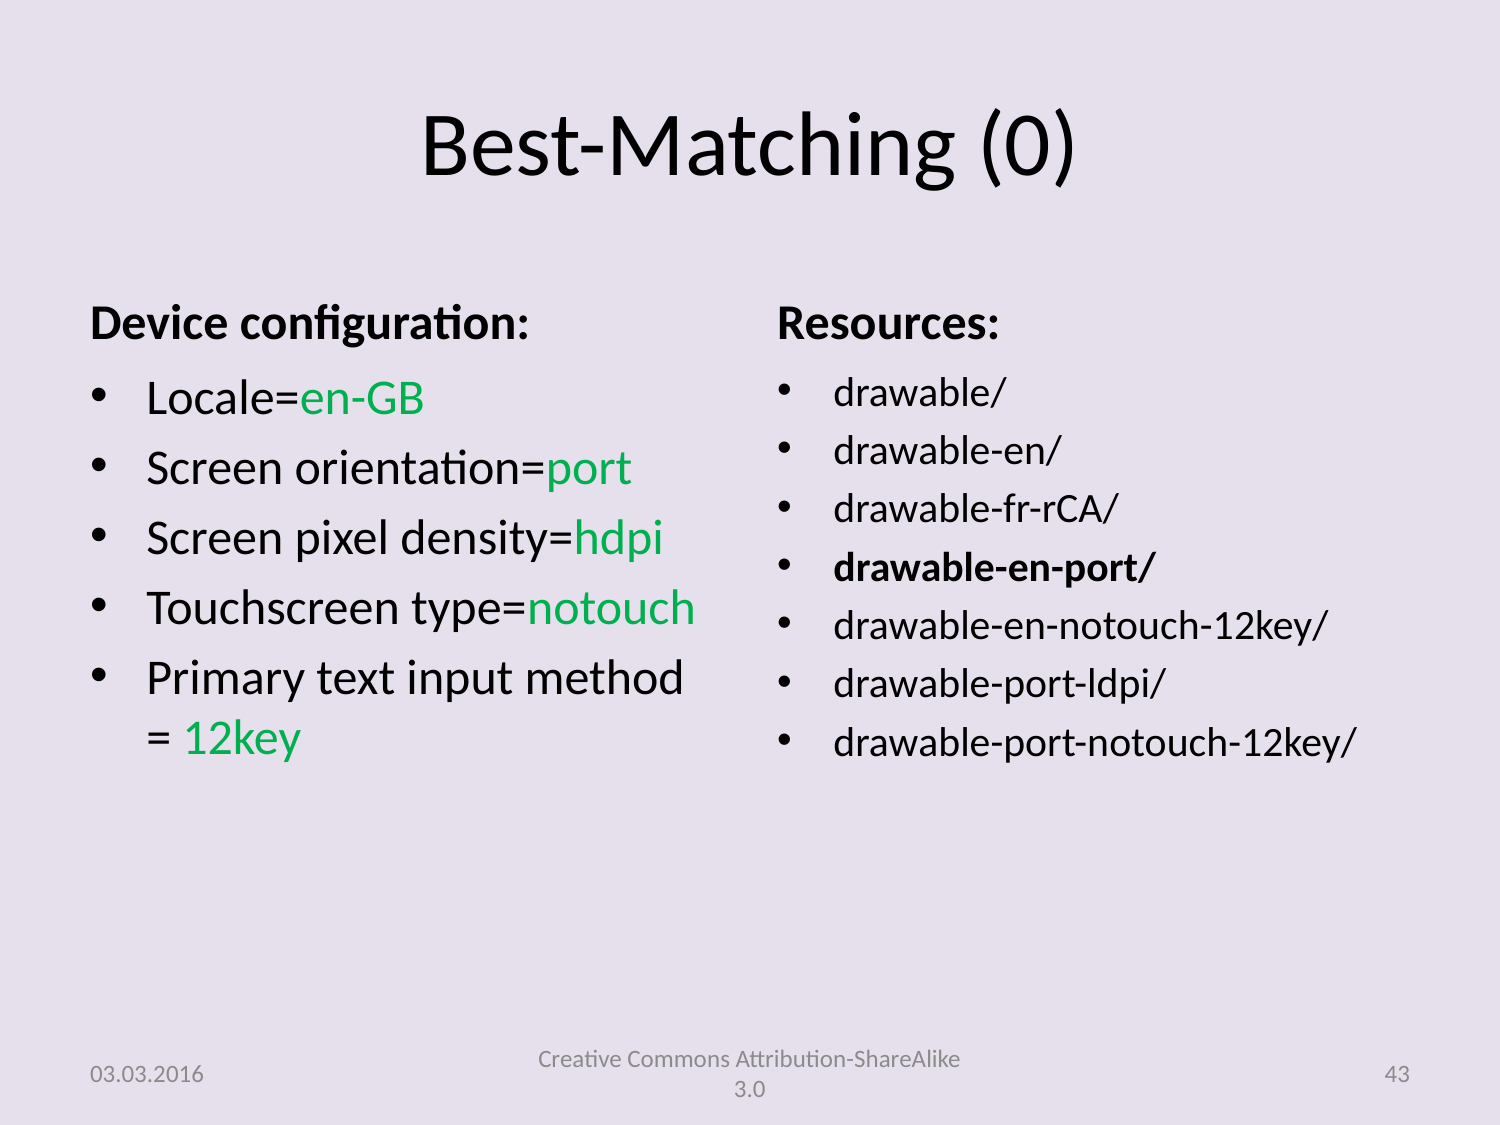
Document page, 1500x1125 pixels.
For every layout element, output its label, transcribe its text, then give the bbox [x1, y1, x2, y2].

slide_number 43 [1074, 1042, 1425, 1103]
footer Creative Commons Attribution-ShareAlike 3.0 [512, 1042, 988, 1103]
list Resources: [761, 251, 1426, 356]
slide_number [75, 1042, 425, 1103]
list Device configuration: [74, 251, 738, 356]
list Locale=en-GB Screen orientation=port Screen pixel density=hdpi Touchscreen type=notouch Primary text input method = 12key [74, 356, 738, 1006]
list drawable/ drawable-en/ drawable-fr-rCA/ drawable-en-port/ drawable-en-notouch-12key/ drawable-port-ldpi/ drawable-port-notouch-12key/ [761, 356, 1426, 1006]
title Best-Matching (0) [74, 44, 1426, 233]
